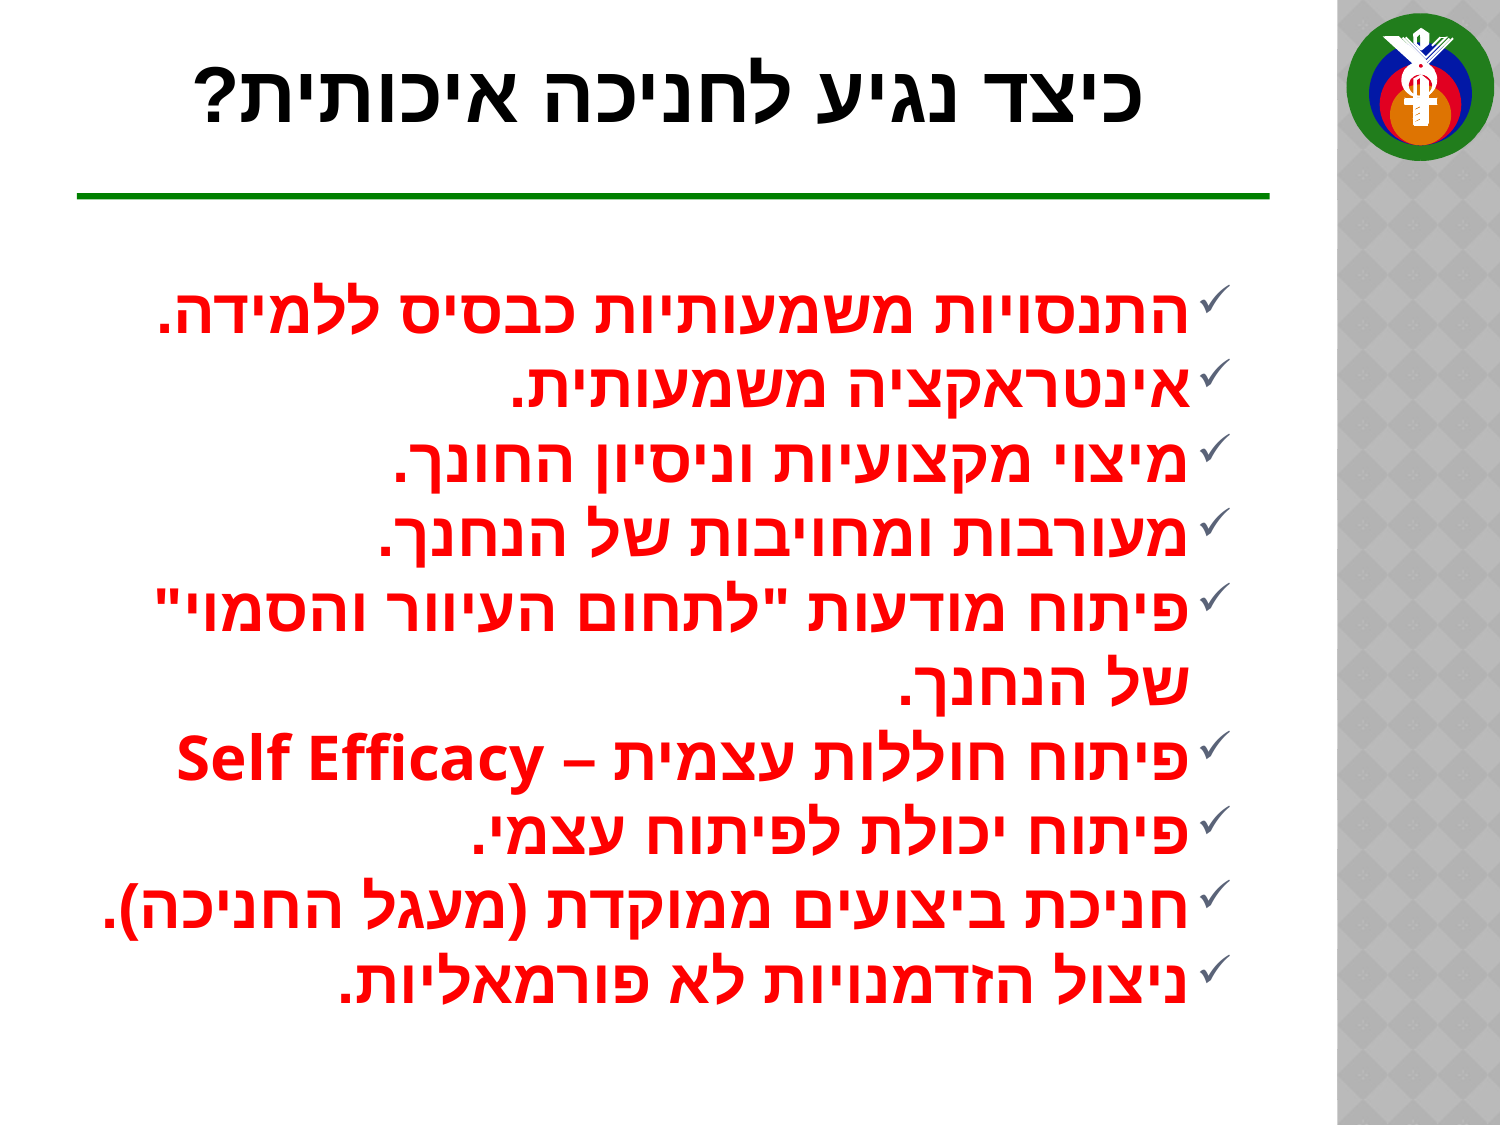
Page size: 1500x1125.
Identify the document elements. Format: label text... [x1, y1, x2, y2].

title כיצד נגיע לחניכה איכותית? [74, 30, 1263, 152]
list התנסויות משמעותיות כבסיס ללמידה. אינטראקציה משמעותית. מיצוי מקצועיות וניסיון החונך. מעורבות ומחויבות של הנחנך. פיתוח מודעות "לתחום העיוור והסמוי" של הנחנך. פיתוח חוללות עצמית – Self Efficacy פיתוח יכולת לפיתוח עצמי. חניכת ביצועים ממוקדת (מעגל החניכה). ניצול הזדמנויות לא פורמאליות. [74, 263, 1263, 1060]
